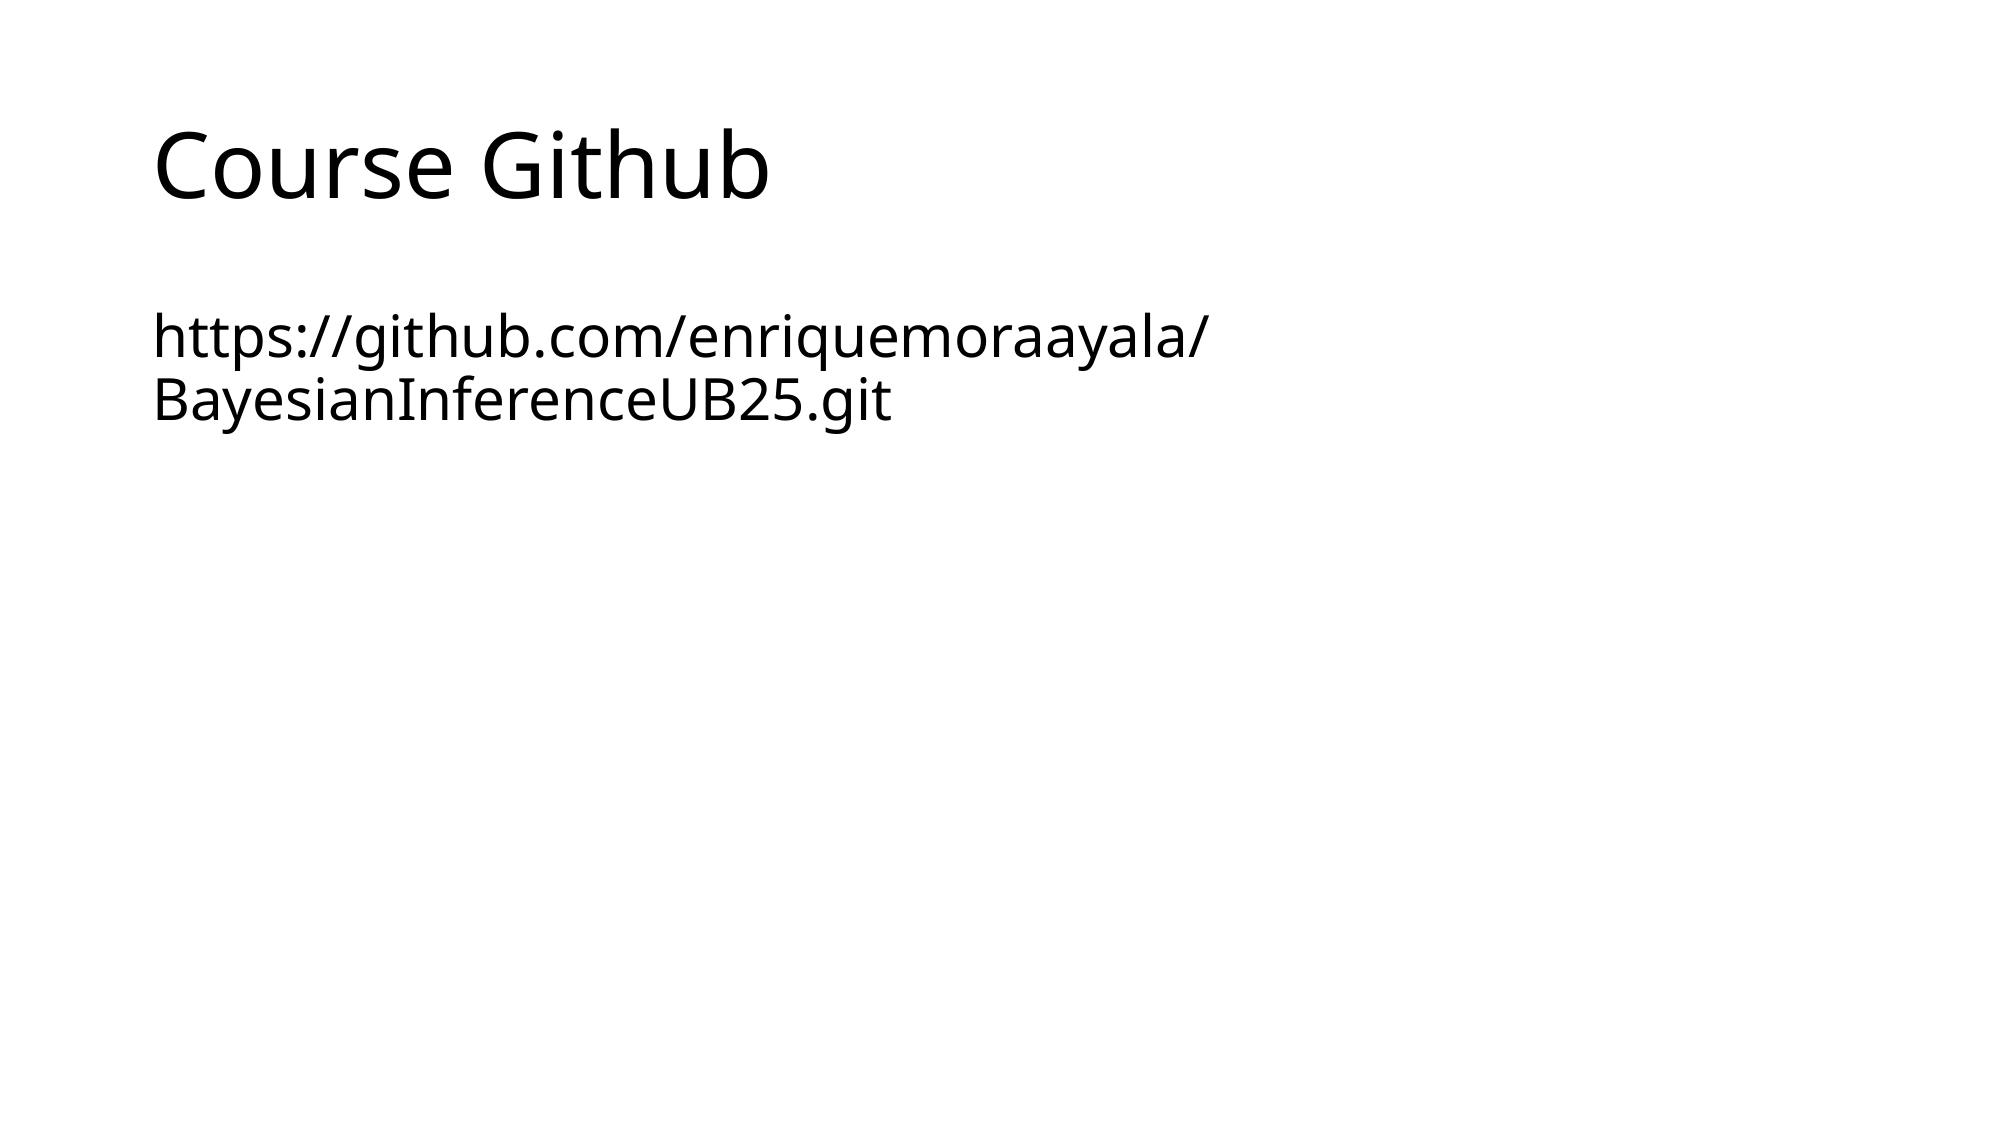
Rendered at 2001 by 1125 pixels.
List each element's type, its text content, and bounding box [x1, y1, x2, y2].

title Course Github [137, 59, 1863, 278]
list https://github.com/enriquemoraayala/BayesianInferenceUB25.git [137, 299, 1863, 1014]
